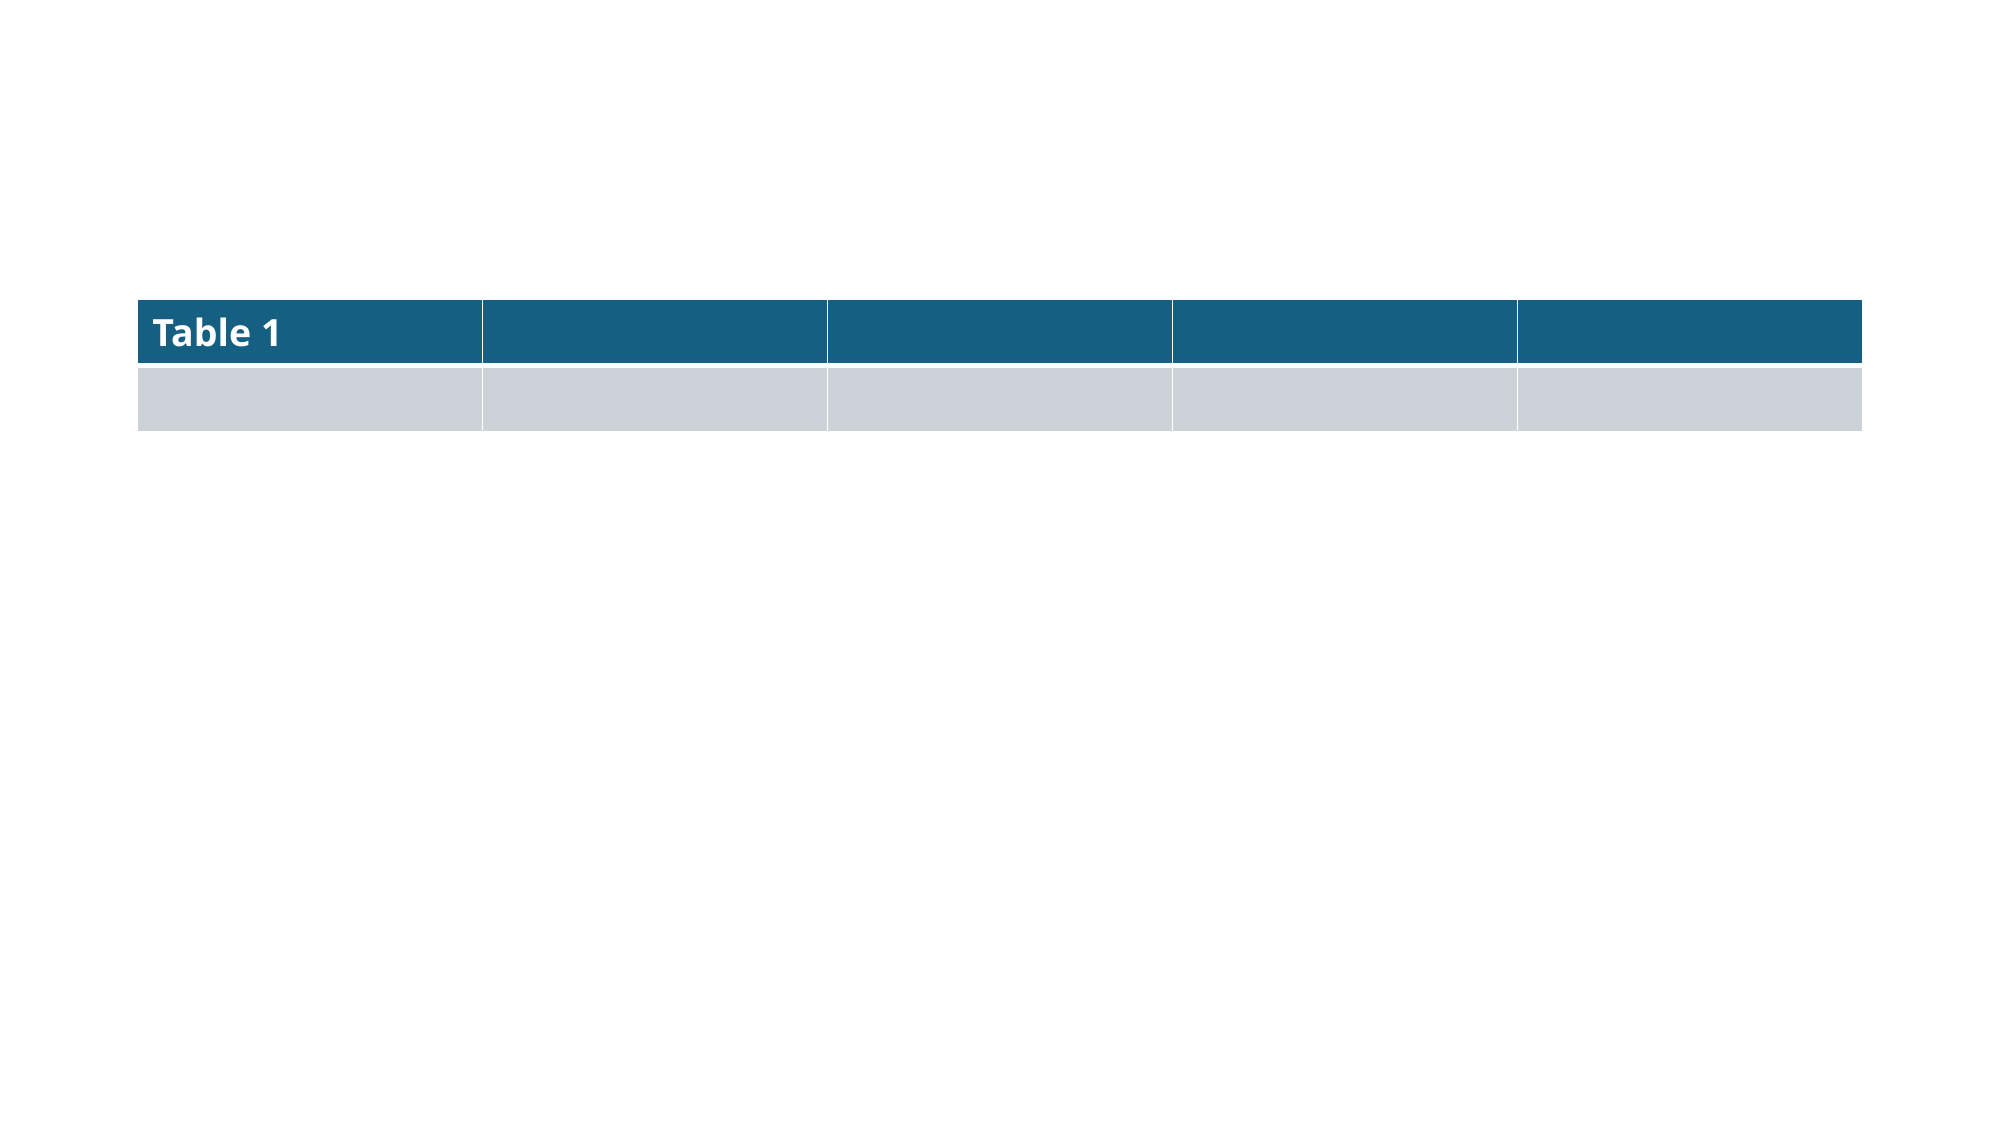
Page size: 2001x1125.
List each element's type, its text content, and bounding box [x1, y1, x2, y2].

table_cell [828, 368, 1172, 431]
table_header [828, 300, 1172, 363]
table_header [1173, 300, 1517, 363]
table_cell [138, 368, 482, 431]
table_header [1518, 300, 1862, 363]
table_header Table 1 [138, 300, 482, 363]
table_cell [1173, 368, 1517, 431]
table_cell [483, 368, 827, 431]
table_cell [1518, 368, 1862, 431]
table_header [483, 300, 827, 363]
